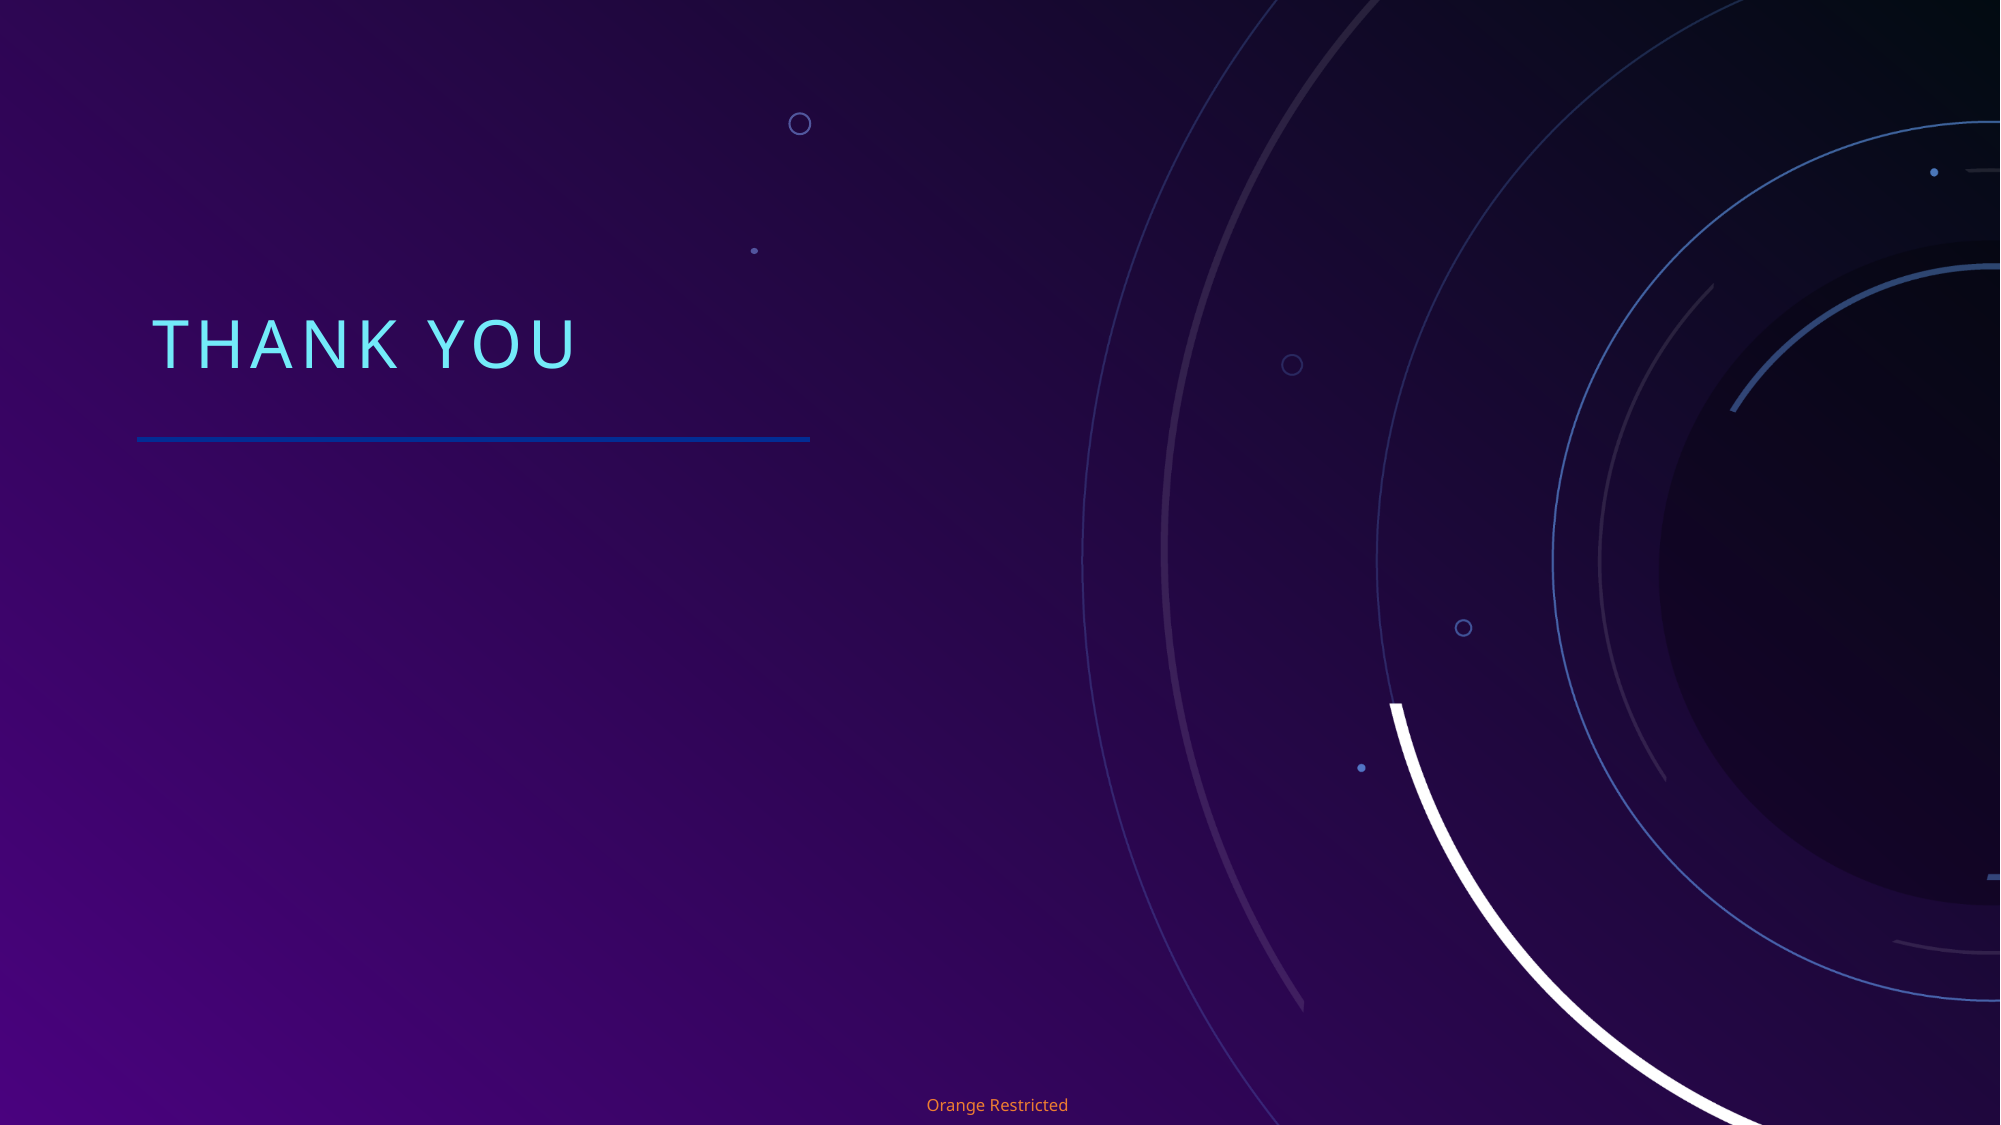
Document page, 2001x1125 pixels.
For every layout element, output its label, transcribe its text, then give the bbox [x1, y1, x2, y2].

picture [1073, 0, 2000, 1125]
title THANK YOU [137, 28, 861, 390]
